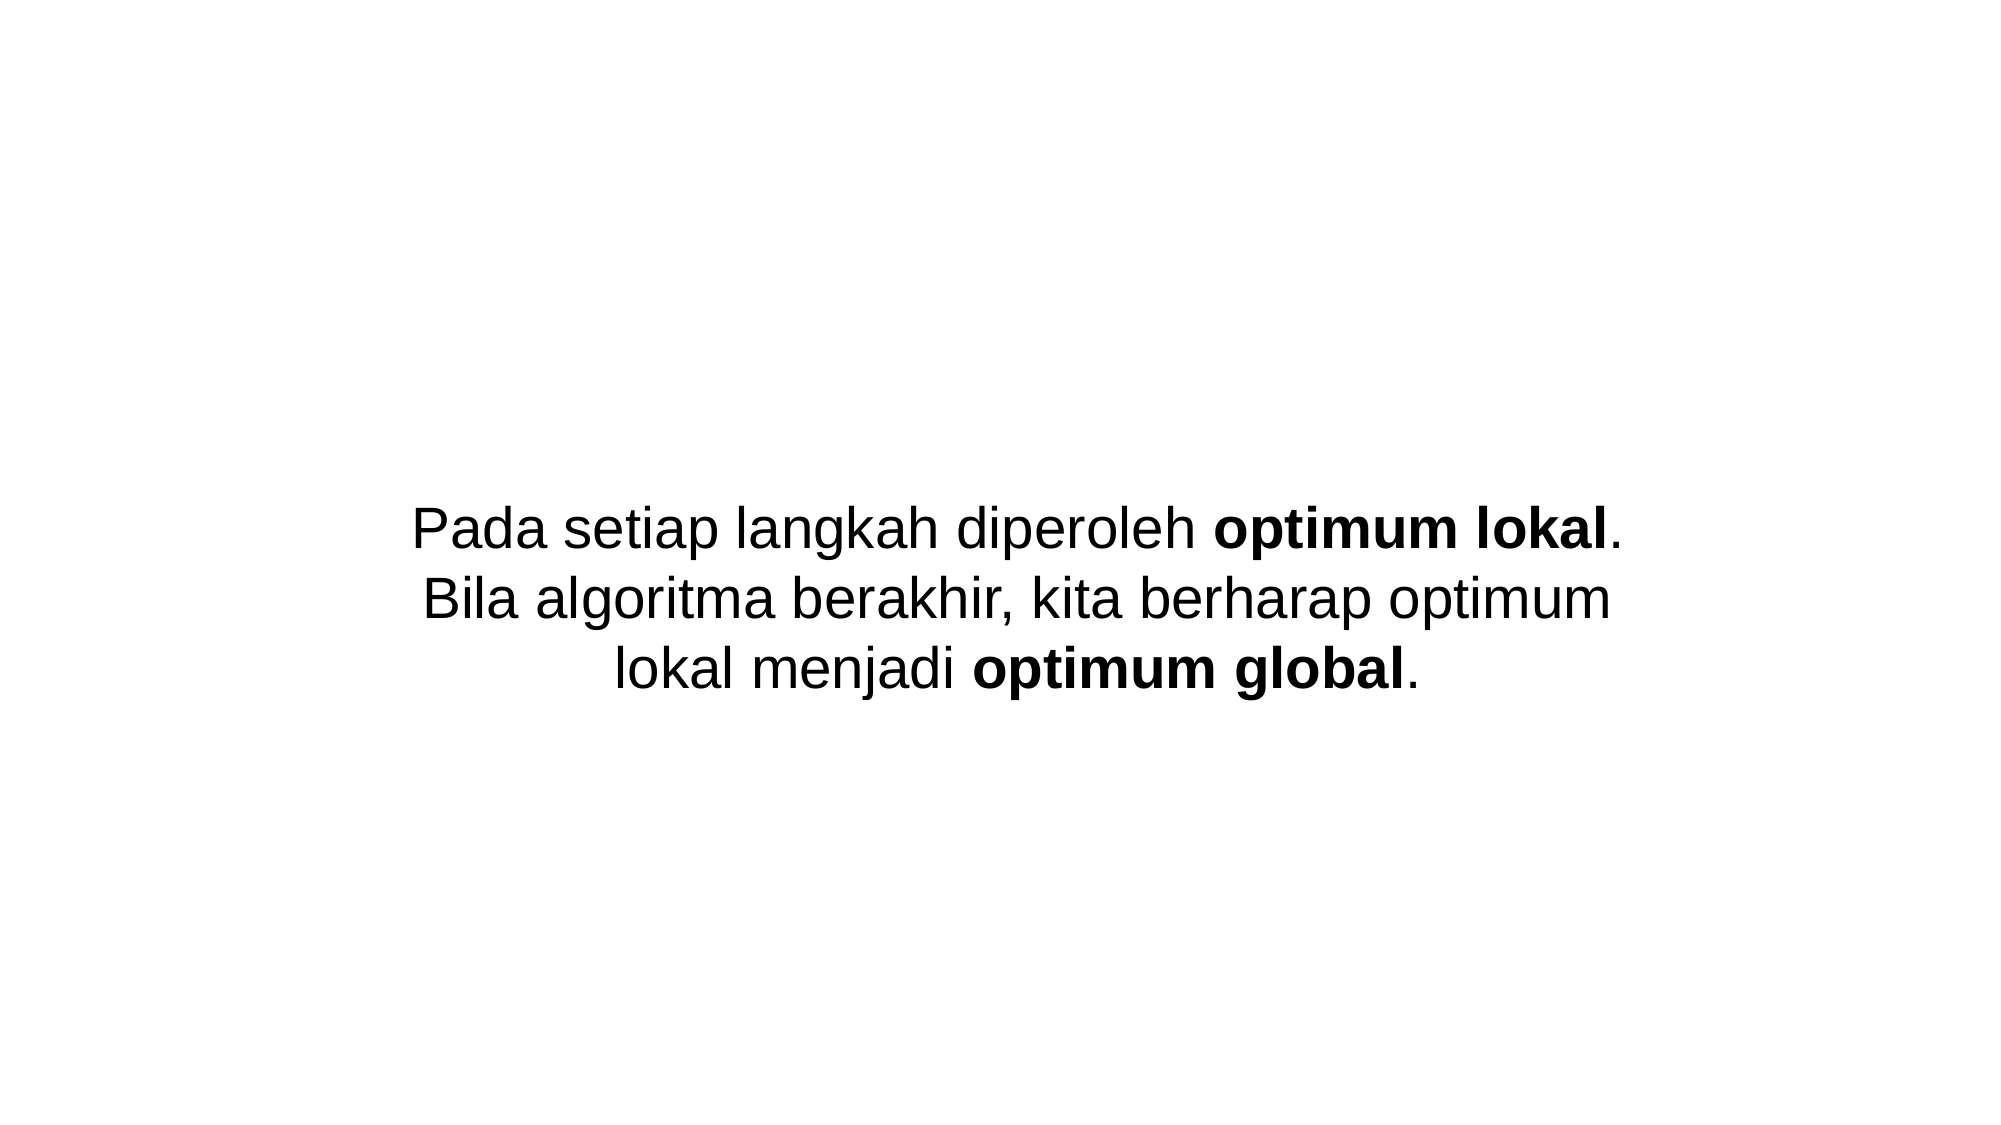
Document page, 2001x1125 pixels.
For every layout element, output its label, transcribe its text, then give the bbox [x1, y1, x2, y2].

text_box Pada setiap langkah diperoleh optimum lokal. Bila algoritma berakhir, kita berharap optimum lokal menjadi optimum global. [361, 482, 1676, 708]
